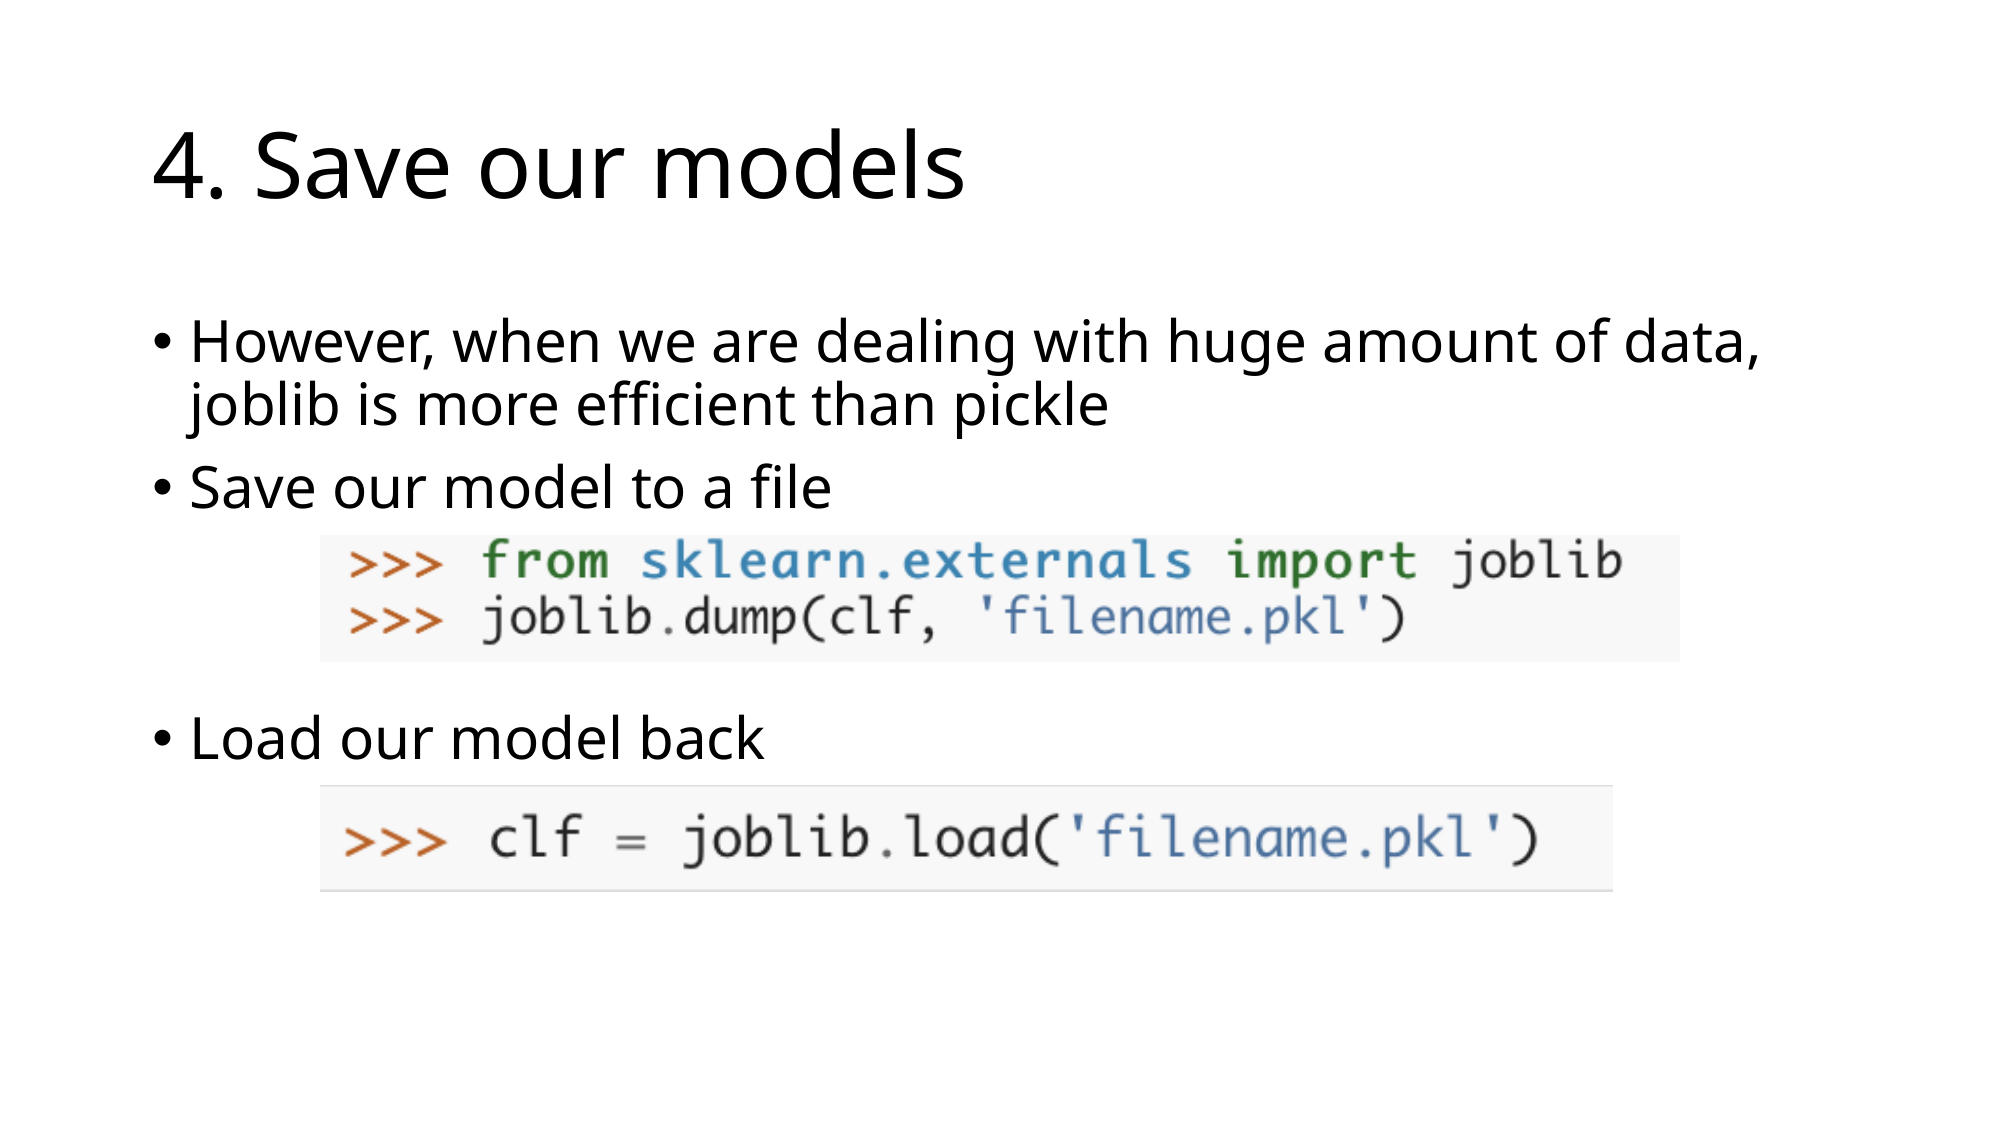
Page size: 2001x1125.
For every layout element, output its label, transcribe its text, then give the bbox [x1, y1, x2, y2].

title 4. Save our models [137, 59, 1863, 278]
list However, when we are dealing with huge amount of data, joblib is more efficient than pickle Save our model to a file Load our model back [137, 304, 1863, 1019]
picture [320, 535, 1680, 662]
picture [320, 785, 1613, 892]
